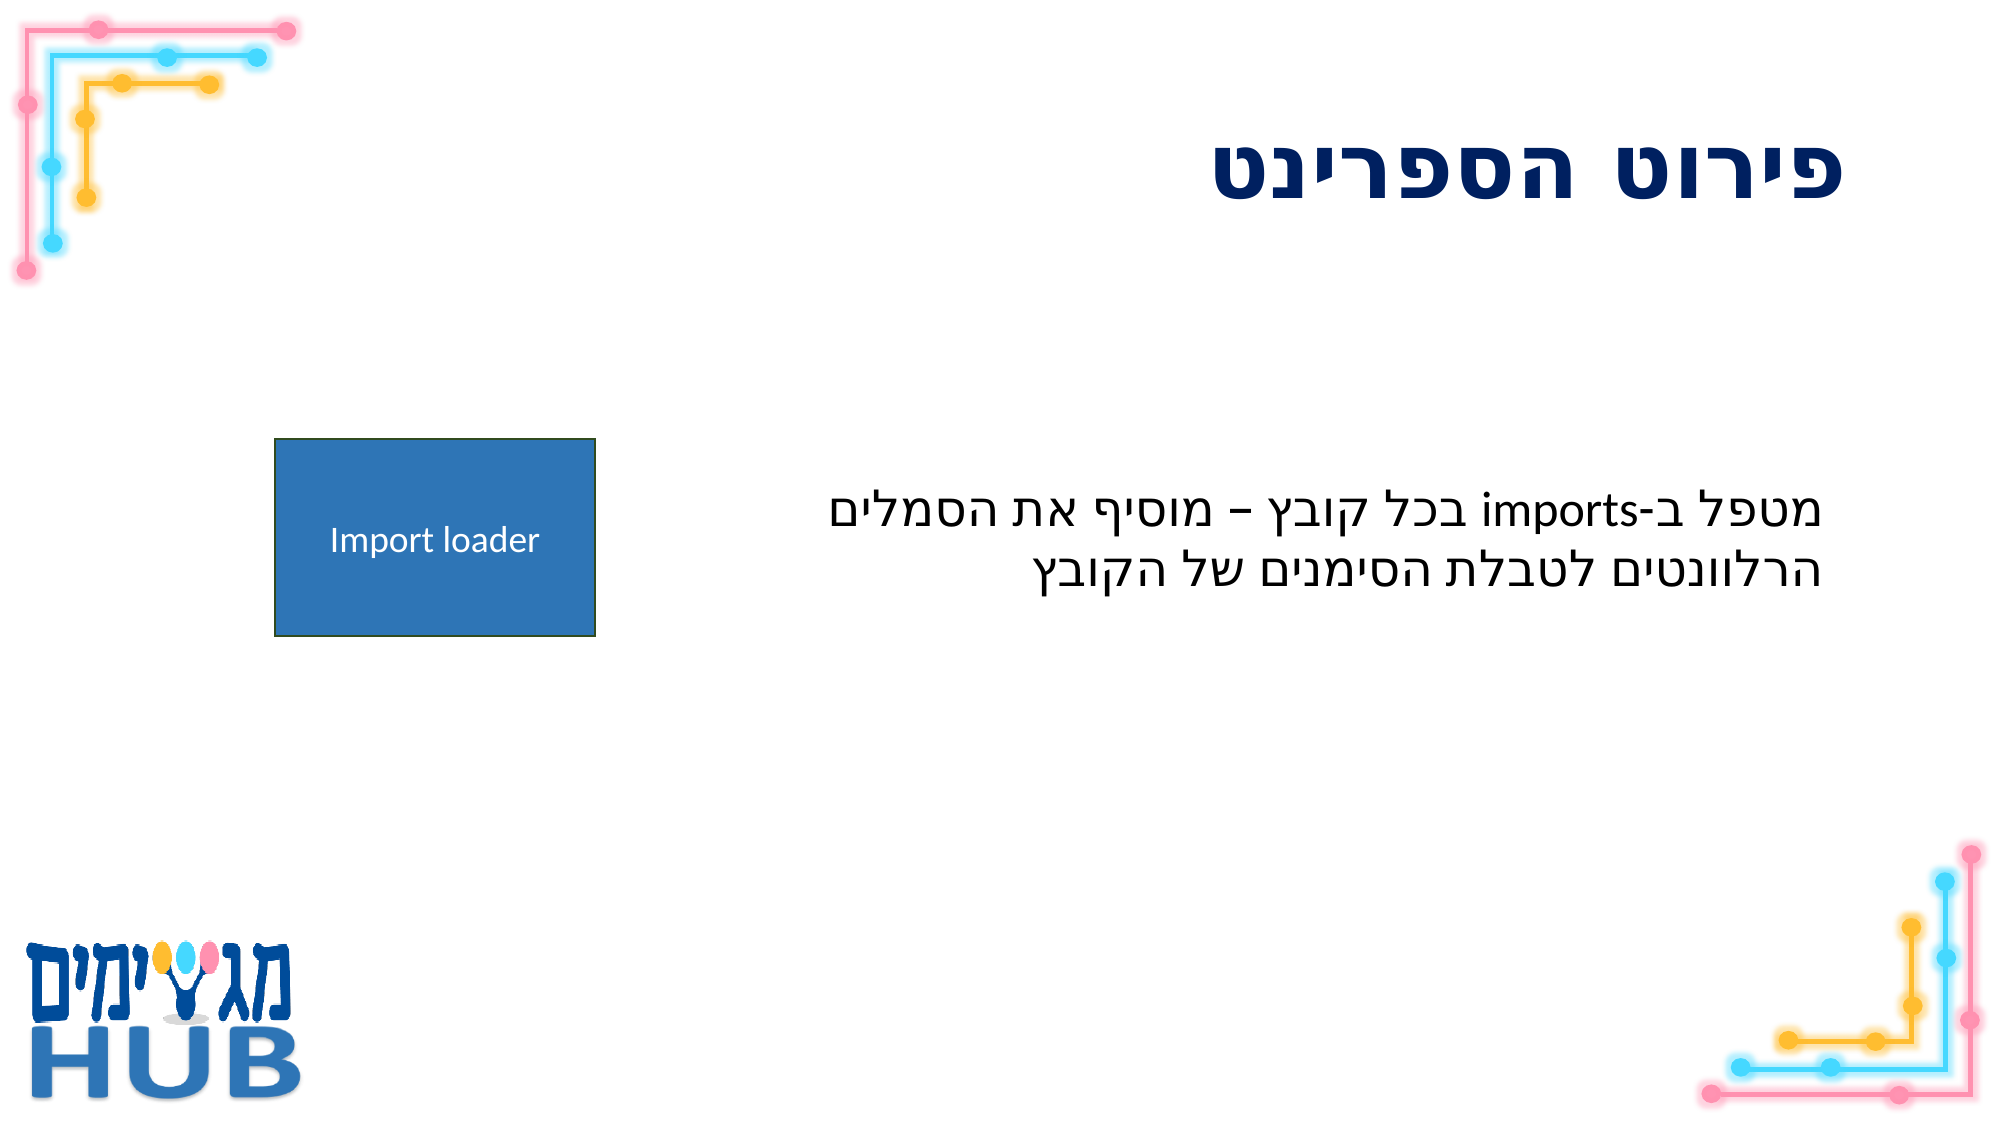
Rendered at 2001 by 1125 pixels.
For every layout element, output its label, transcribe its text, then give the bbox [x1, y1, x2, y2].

picture [16, 934, 315, 1107]
title פירוט הספרינט [137, 59, 1863, 278]
text_box Import loader [274, 438, 596, 637]
text_box מטפל ב-imports בכל קובץ – מוסיף את הסמלים הרלוונטים לטבלת הסימנים של הקובץ [780, 469, 1839, 604]
